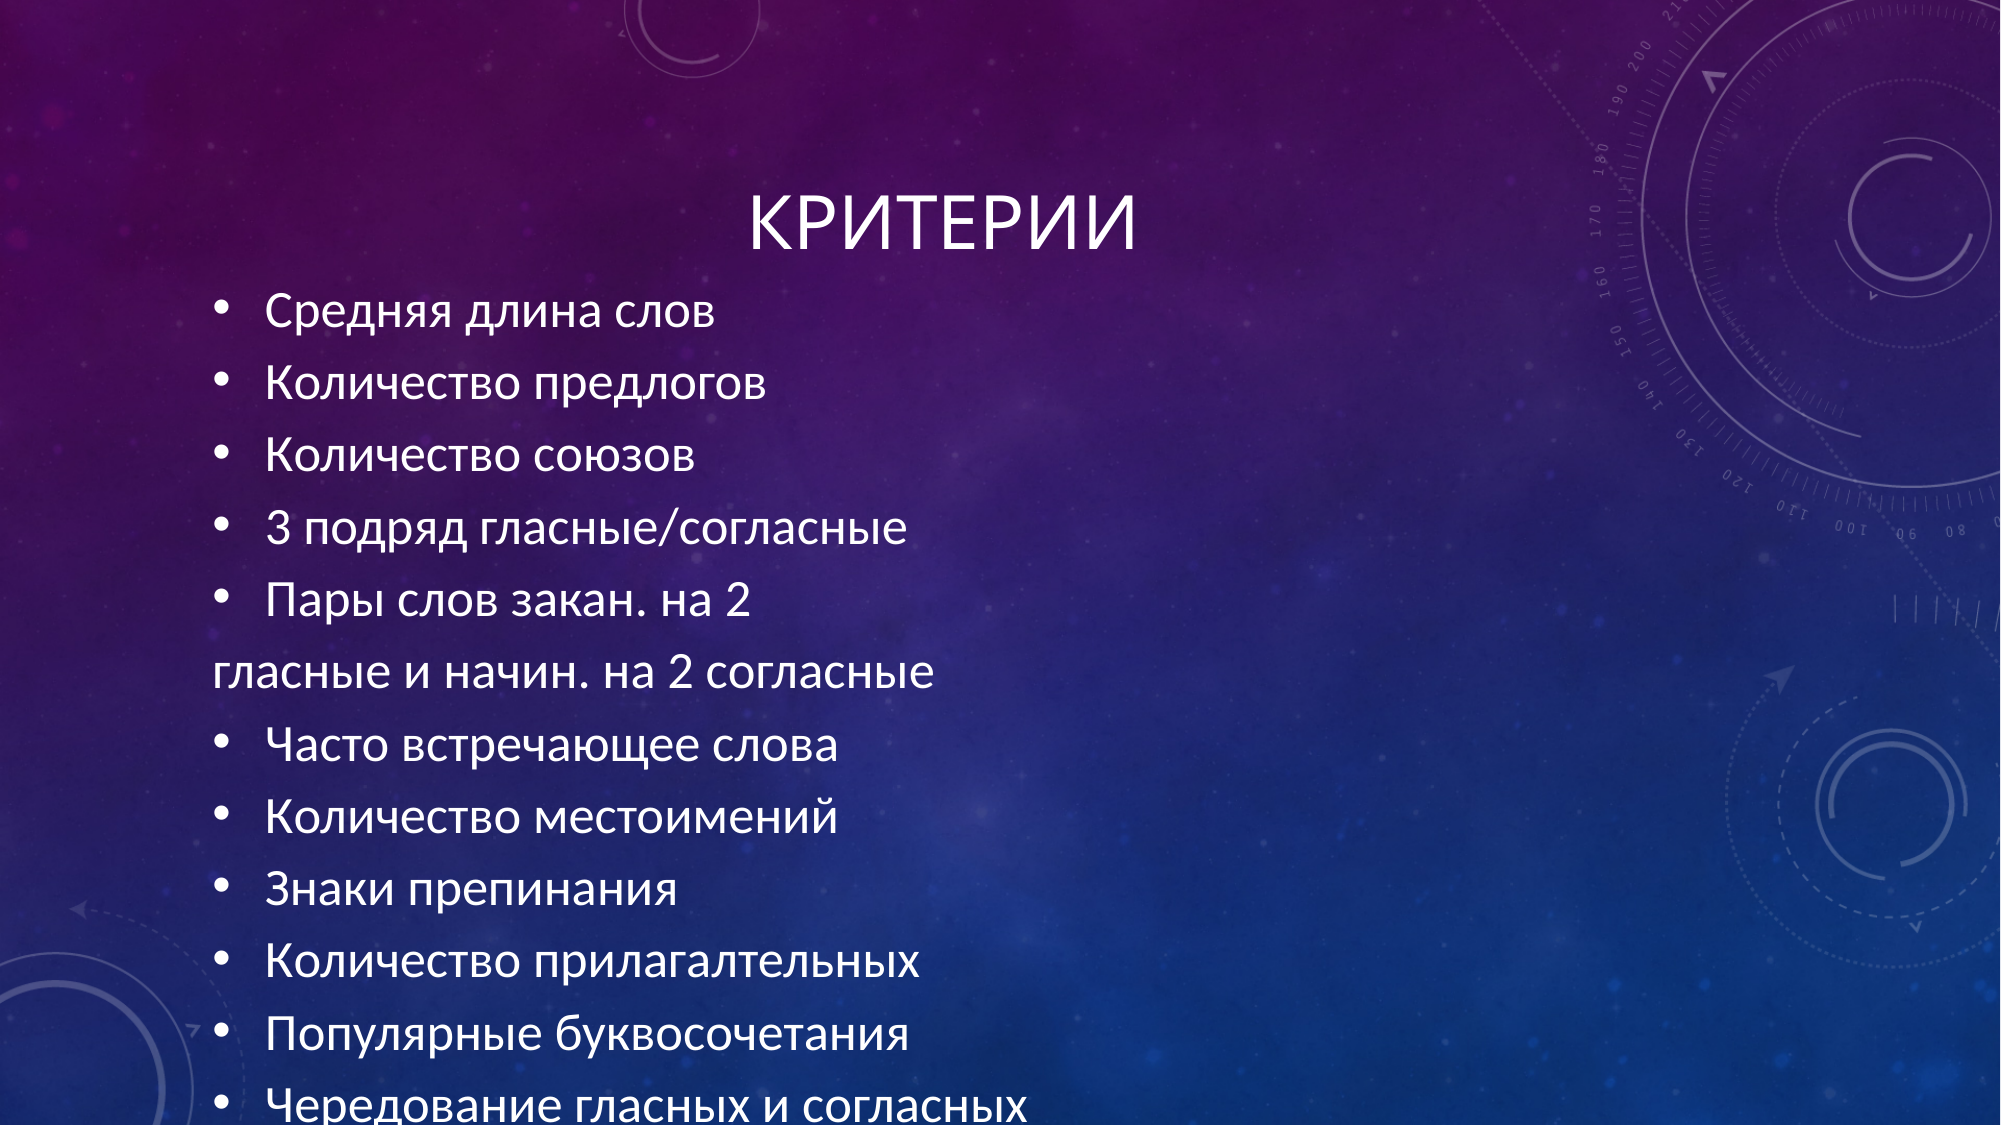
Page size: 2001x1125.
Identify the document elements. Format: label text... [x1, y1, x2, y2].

list Средняя длина слов Количество предлогов Количество союзов 3 подряд гласные/согласные Пары слов закан. на 2 гласные и начин. на 2 согласные Часто встречающее слова Количество местоимений Знаки препинания Количество прилагалтельных Популярные буквосочетания Чередование гласных и согласных [197, 267, 1973, 1125]
picture [0, 0, 2001, 1125]
title Критерии [112, 99, 1775, 339]
